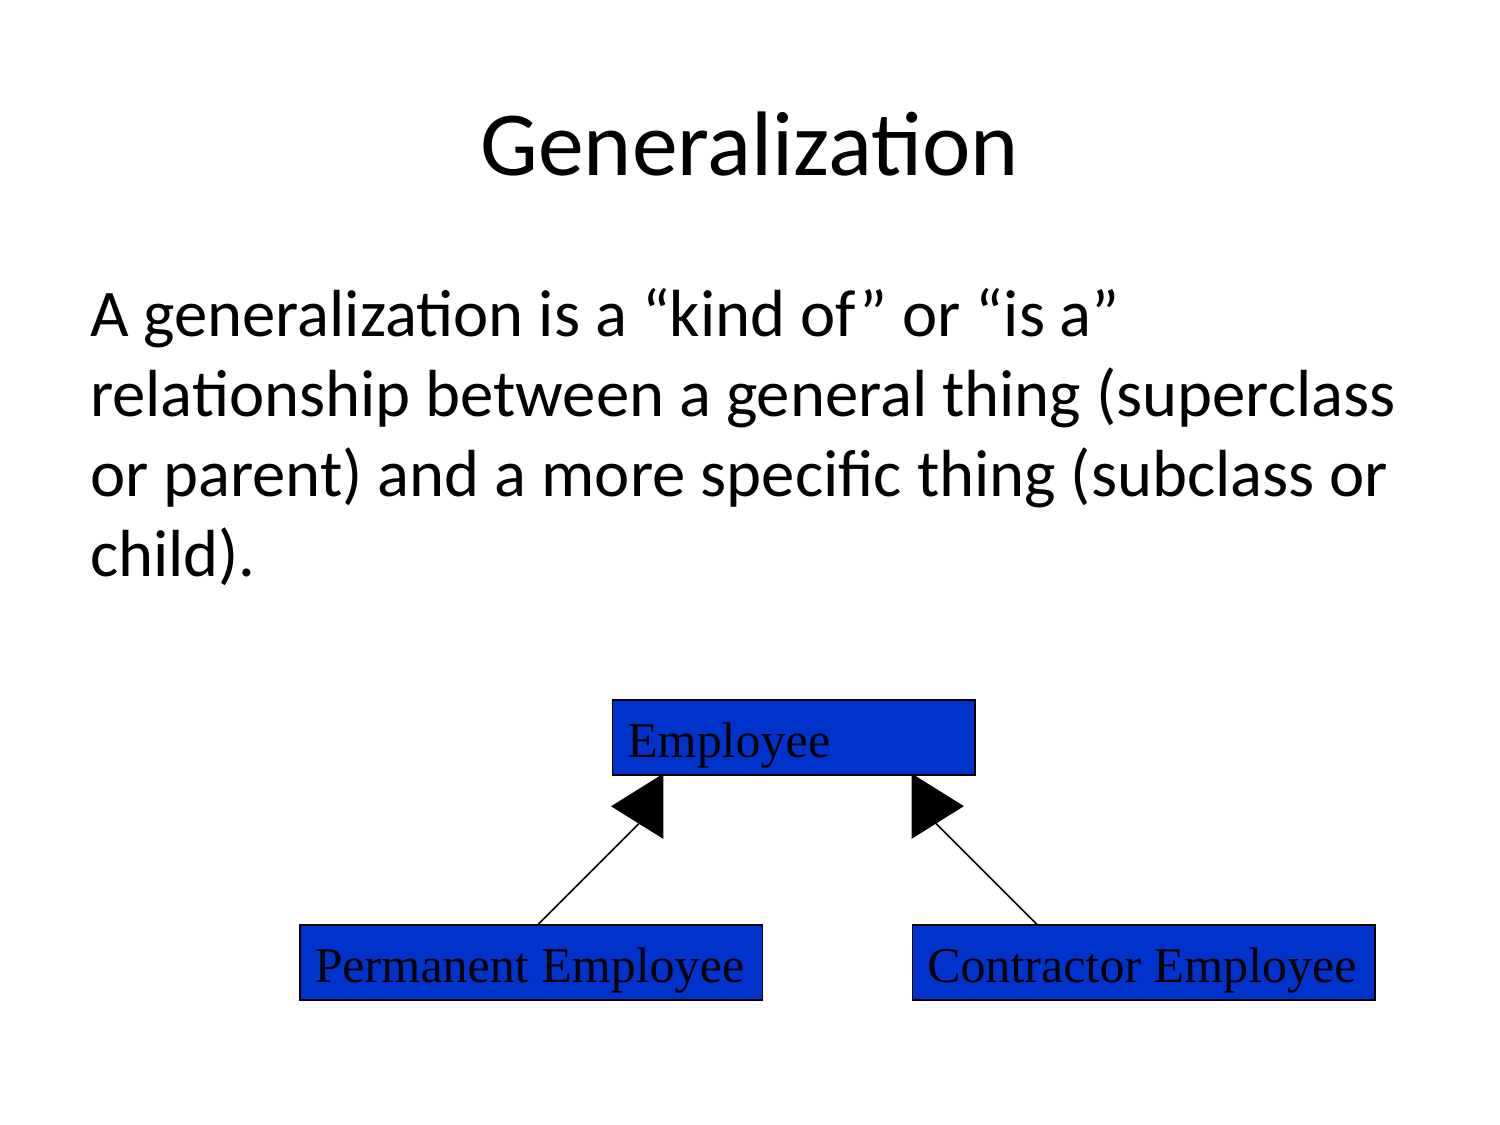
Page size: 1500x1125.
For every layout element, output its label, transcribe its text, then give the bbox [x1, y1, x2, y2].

text_box [612, 775, 663, 838]
list A generalization is a “kind of” or “is a” relationship between a general thing (superclass or parent) and a more specific thing (subclass or child). [75, 262, 1425, 1005]
text_box [912, 774, 963, 838]
text_box Permanent Employee [299, 924, 763, 1000]
title Generalization [75, 45, 1425, 233]
text_box Employee [612, 699, 975, 775]
text_box Contractor Employee [912, 924, 1375, 1000]
